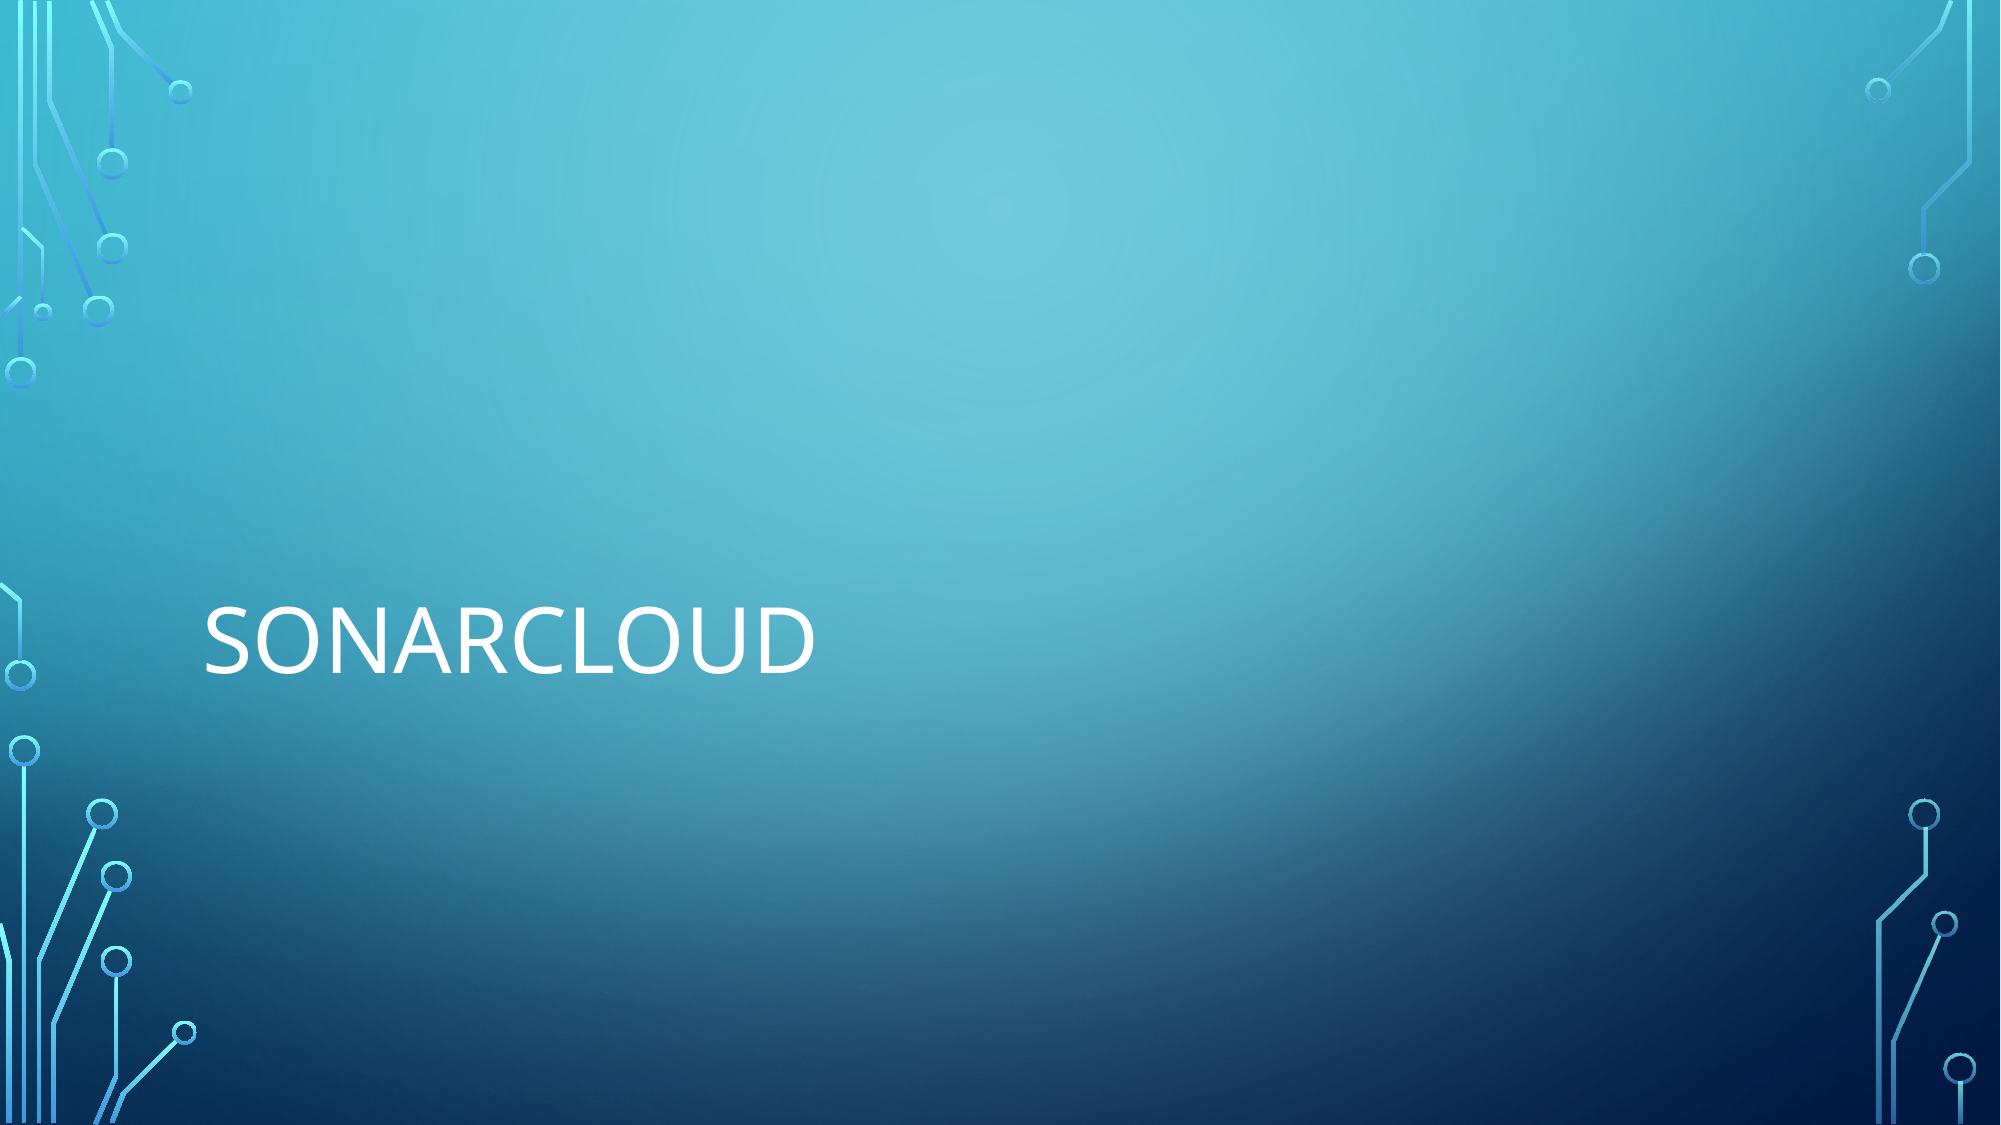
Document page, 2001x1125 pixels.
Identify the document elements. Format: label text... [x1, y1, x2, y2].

title SONARCloud [187, 232, 1813, 701]
